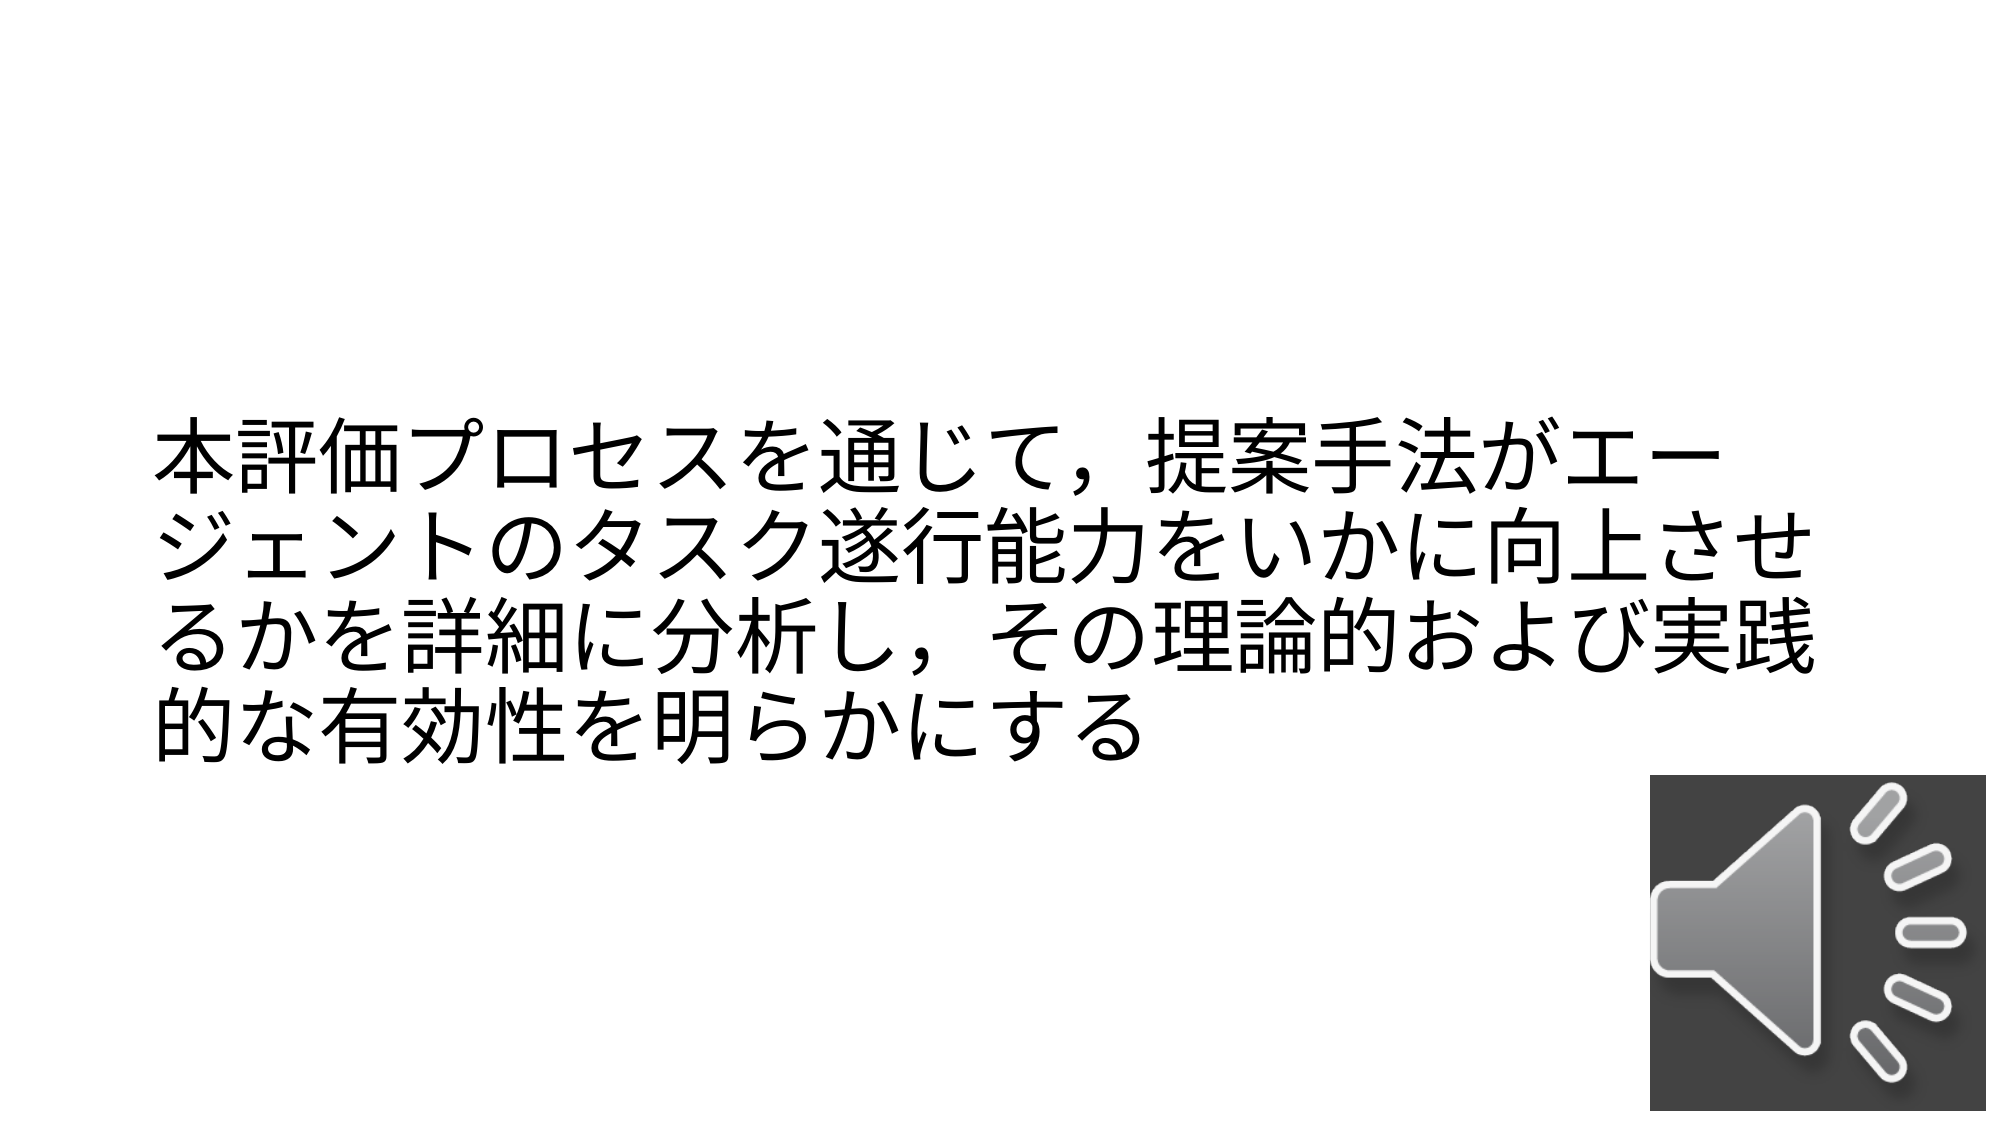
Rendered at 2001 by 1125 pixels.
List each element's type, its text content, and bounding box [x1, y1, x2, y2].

list 本評価プロセスを通じて，提案手法がエージェントのタスク遂行能力をいかに向上させるかを詳細に分析し，その理論的および実践的な有効性を明らかにする [137, 149, 1863, 1014]
picture [1648, 773, 1987, 1112]
